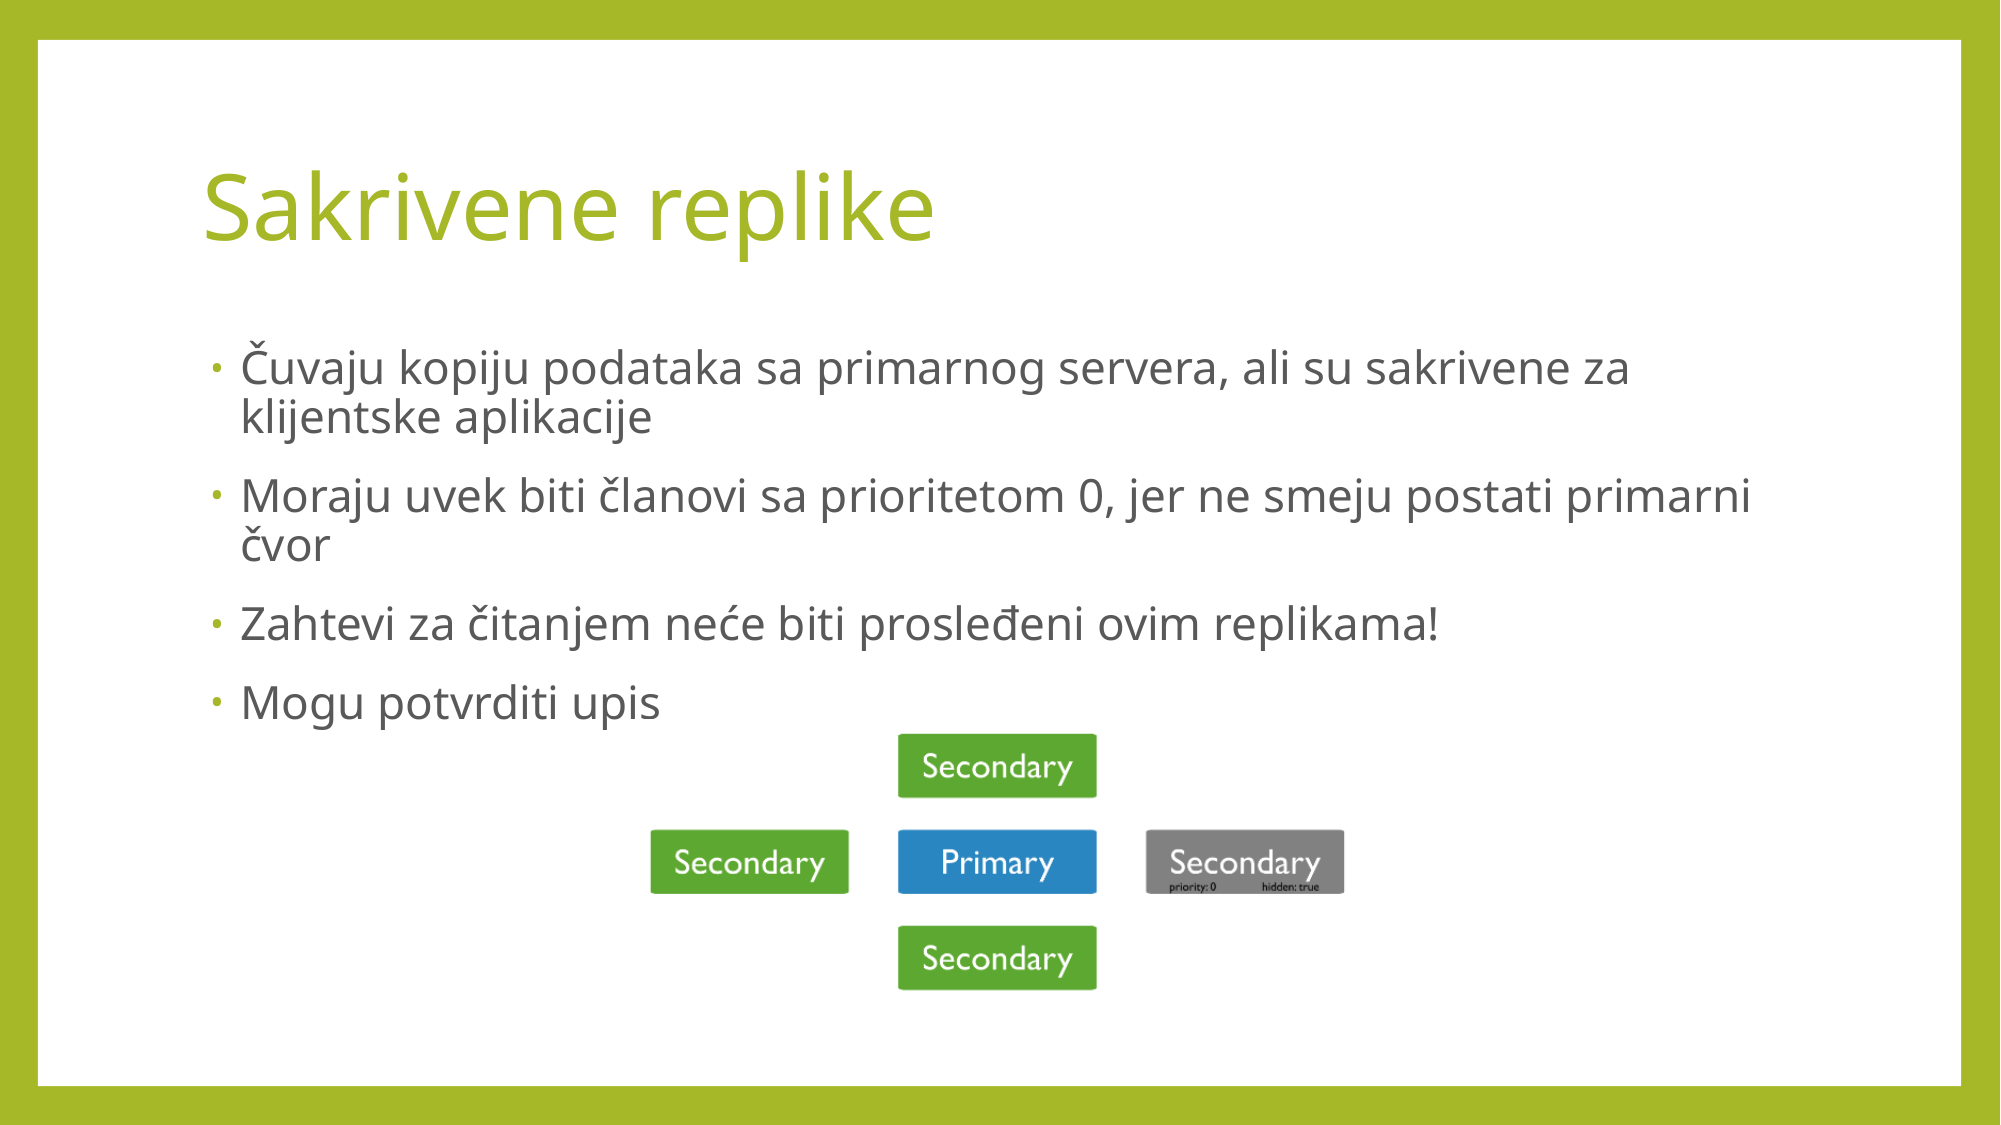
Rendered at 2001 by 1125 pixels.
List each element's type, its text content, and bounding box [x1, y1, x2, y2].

picture [637, 718, 1358, 1001]
list Čuvaju kopiju podataka sa primarnog servera, ali su sakrivene za klijentske aplikacije Moraju uvek biti članovi sa prioritetom 0, jer ne smeju postati primarni čvor Zahtevi za čitanjem neće biti prosleđeni ovim replikama! Mogu potvrditi upis [187, 337, 1808, 1000]
title Sakrivene replike [187, 99, 1808, 323]
